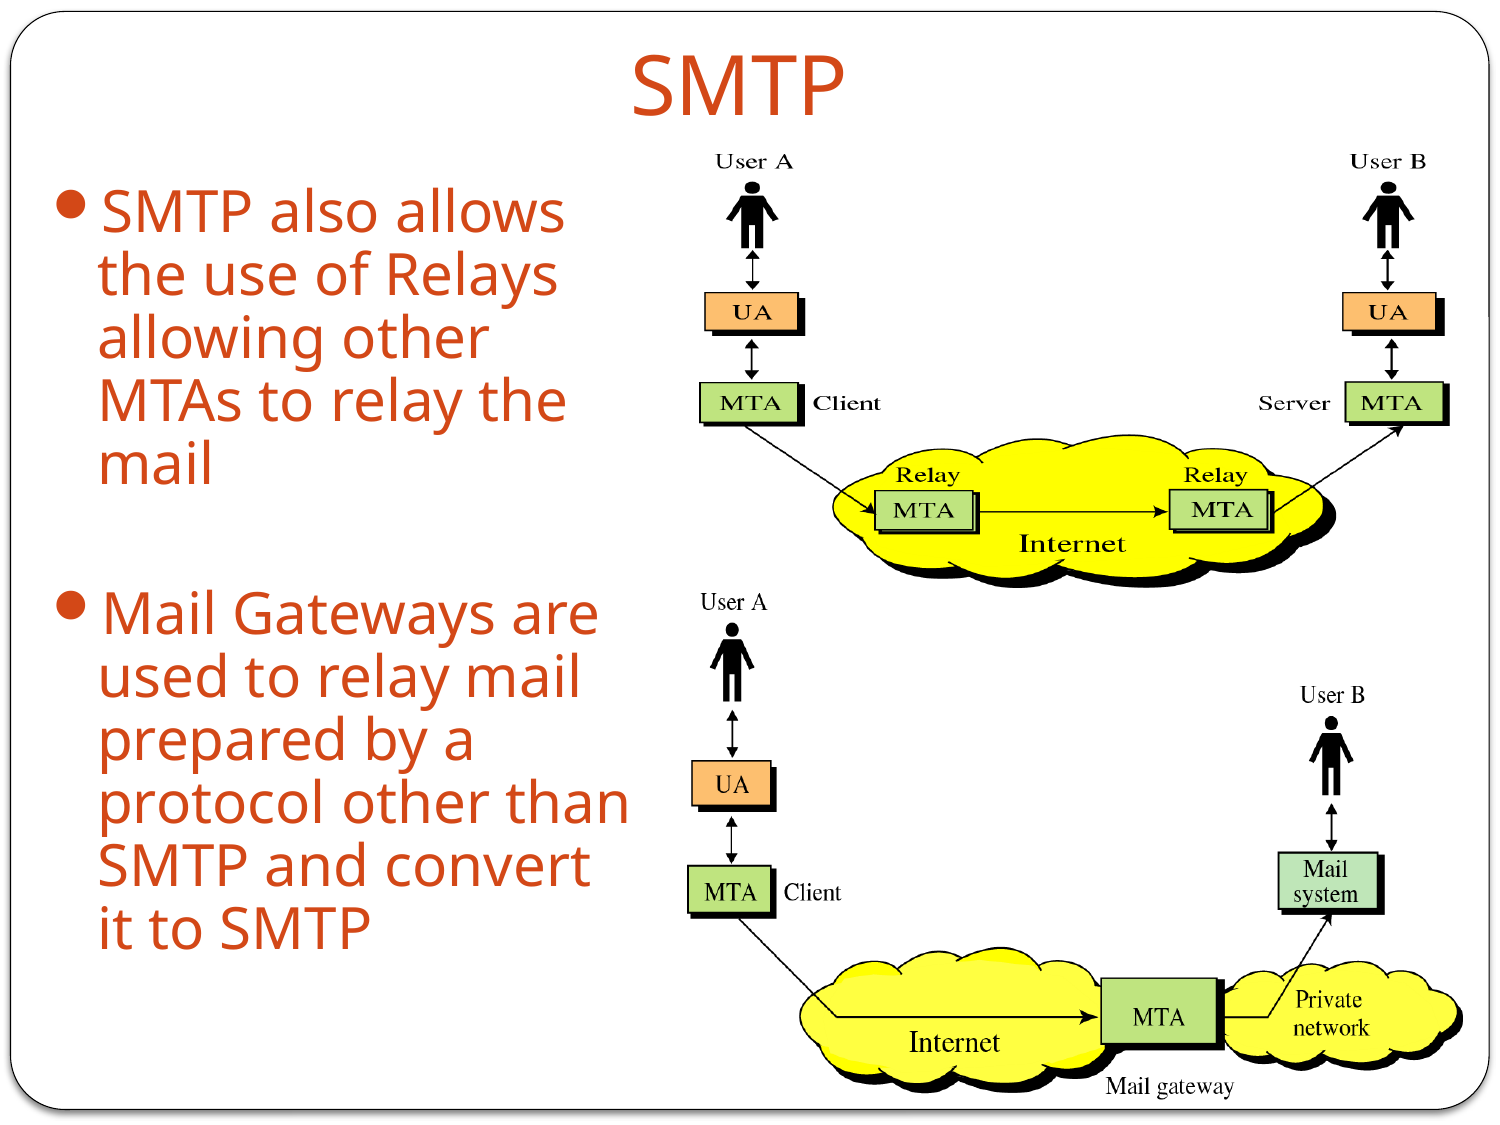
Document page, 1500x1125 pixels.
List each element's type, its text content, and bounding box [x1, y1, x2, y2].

text_box SMTP also allows the use of Relays allowing other MTAs to relay the mail Mail Gateways are used to relay mail prepared by a protocol other than SMTP and convert it to SMTP [37, 174, 650, 938]
picture [687, 149, 1463, 1101]
text_box SMTP [99, 24, 1379, 140]
